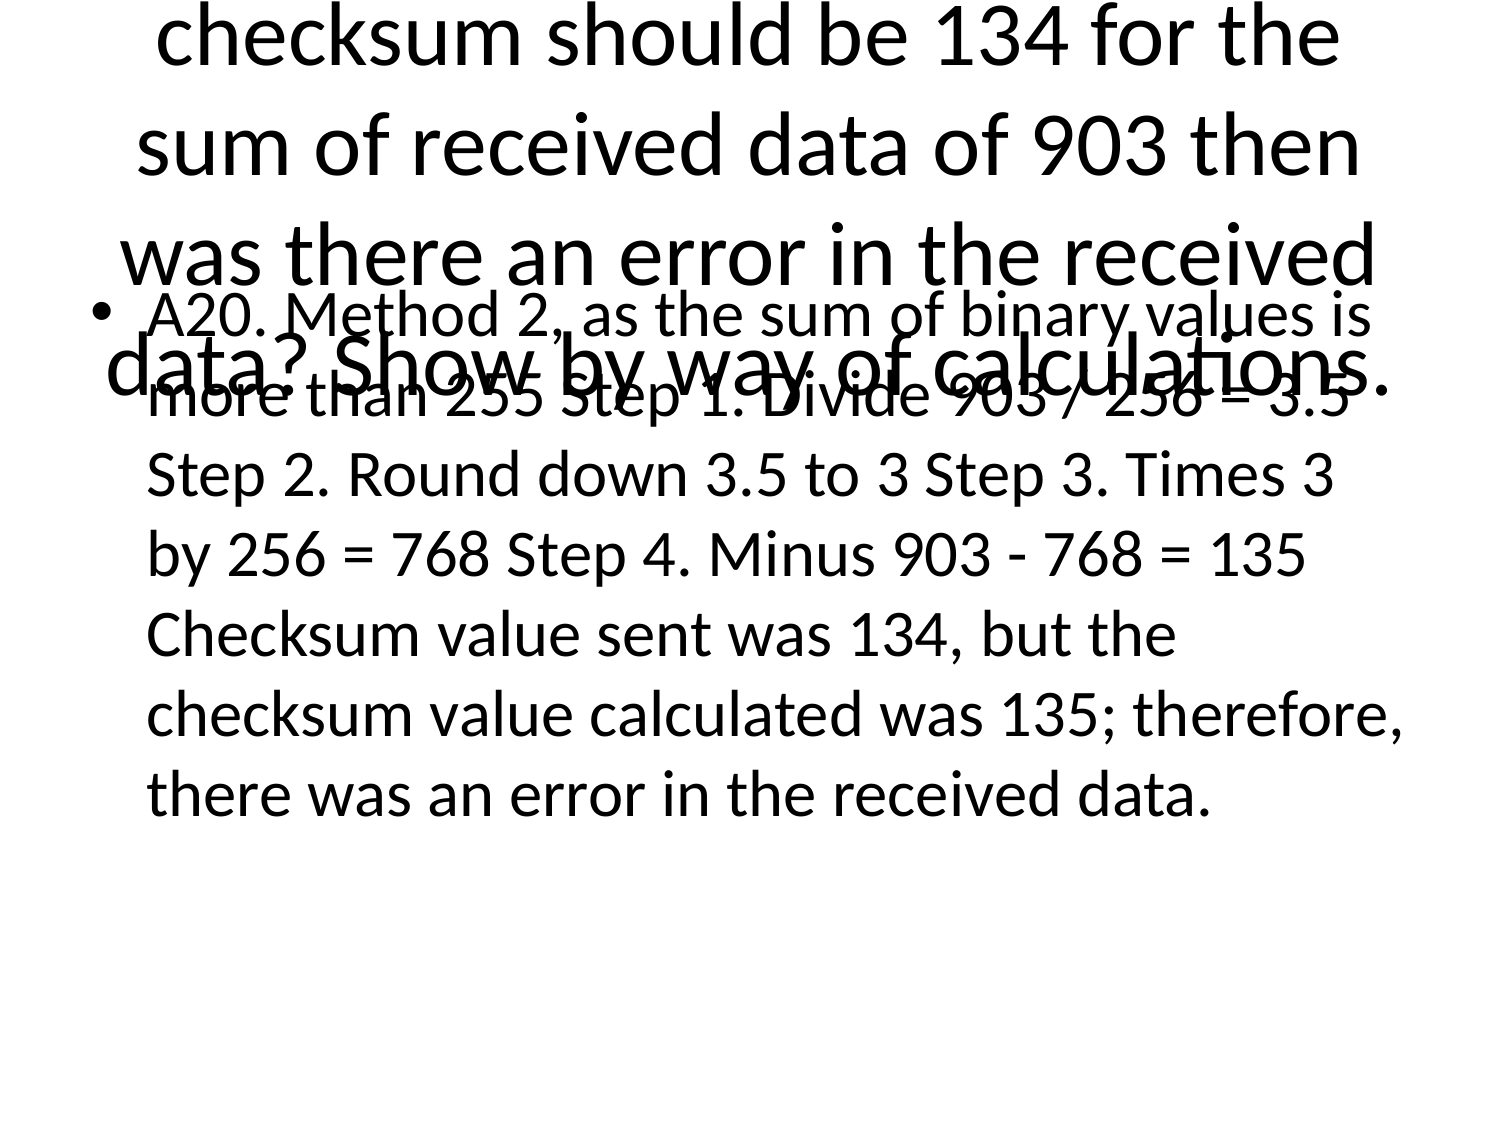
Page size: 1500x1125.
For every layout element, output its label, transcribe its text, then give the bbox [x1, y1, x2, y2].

list A20. Method 2, as the sum of binary values is more than 255 Step 1. Divide 903 / 256 = 3.5 Step 2. Round down 3.5 to 3 Step 3. Times 3 by 256 = 768 Step 4. Minus 903 - 768 = 135 Checksum value sent was 134, but the checksum value calculated was 135; therefore, there was an error in the received data. [75, 262, 1425, 1005]
title Q20. If the sender told us that the checksum should be 134 for the sum of received data of 903 then was there an error in the received data? Show by way of calculations. [75, 45, 1425, 233]
